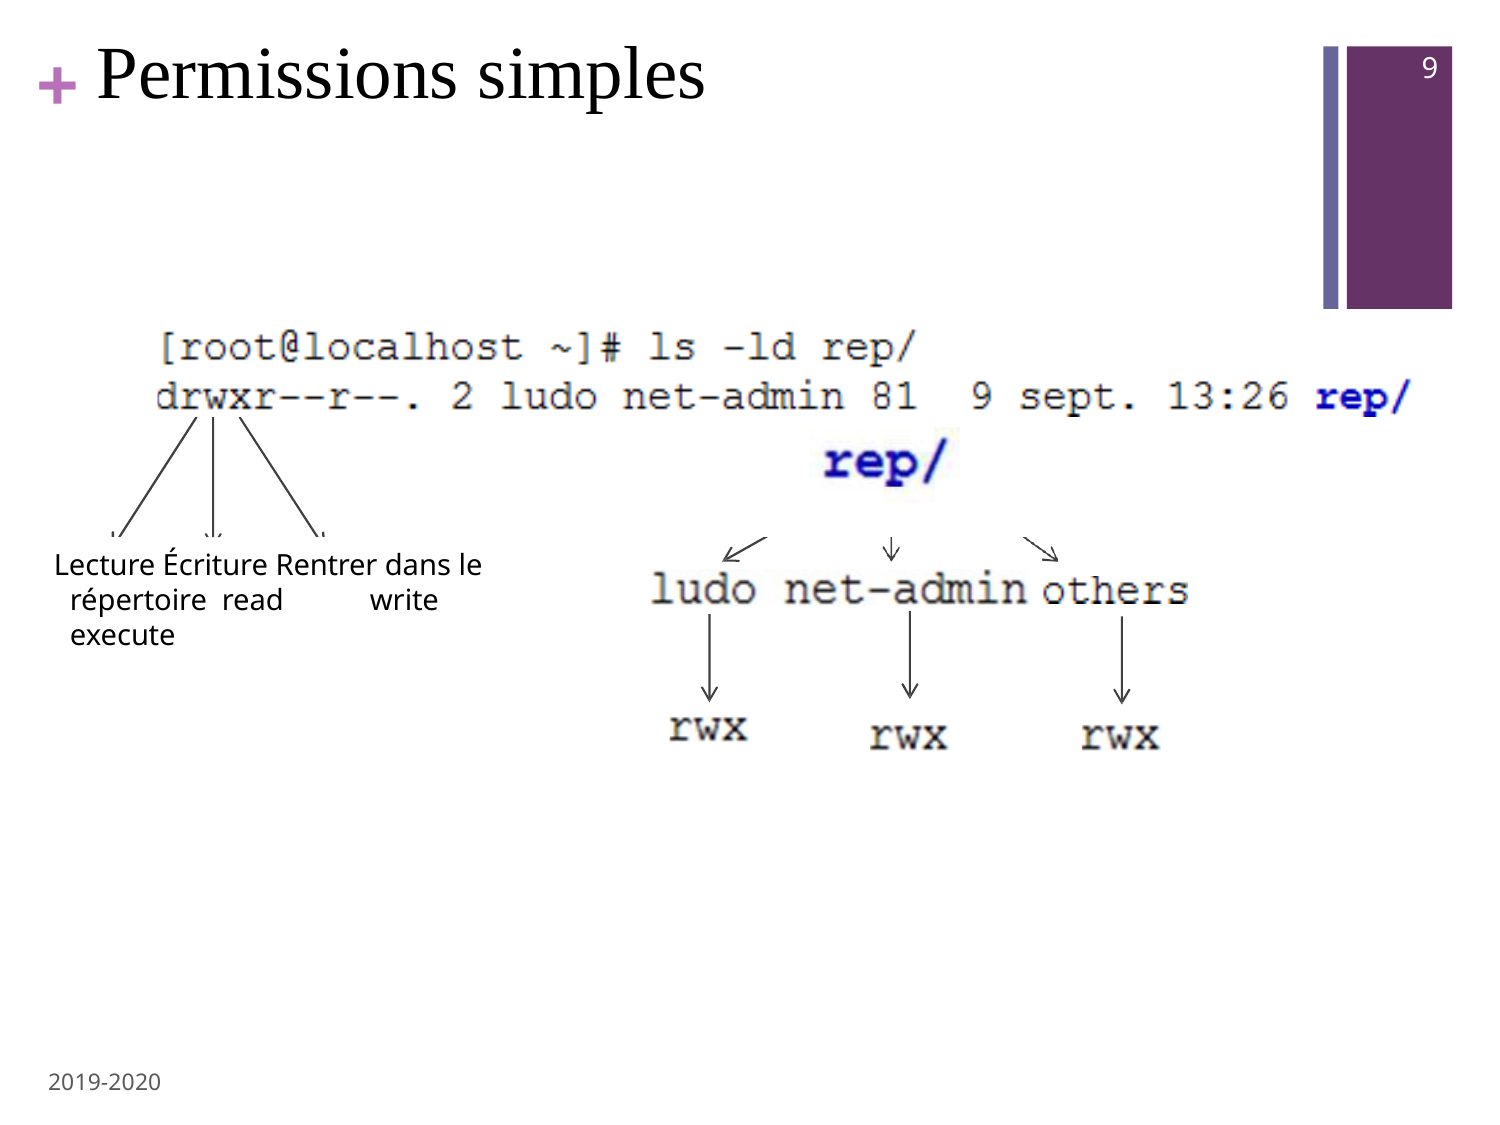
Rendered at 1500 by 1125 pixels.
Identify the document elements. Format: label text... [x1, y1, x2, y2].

text_box [809, 427, 974, 506]
text_box [722, 537, 769, 562]
text_box [882, 537, 900, 562]
text_box [901, 610, 919, 700]
title Permissions simples [81, 15, 1322, 199]
text_box [157, 328, 1436, 418]
text_box [118, 418, 198, 537]
text_box Lecture Écriture Rentrer dans le répertoire read write execute [52, 544, 602, 652]
text_box [669, 716, 750, 743]
text_box [1042, 576, 1189, 604]
text_box [1113, 616, 1131, 705]
text_box [1081, 724, 1162, 752]
text_box [1022, 537, 1059, 562]
footer 2019-2020 [33, 1053, 1038, 1114]
text_box [238, 418, 319, 537]
text_box [700, 614, 718, 703]
text_box [870, 724, 950, 752]
slide_number 9 [1362, 39, 1454, 100]
text_box [650, 569, 1030, 606]
